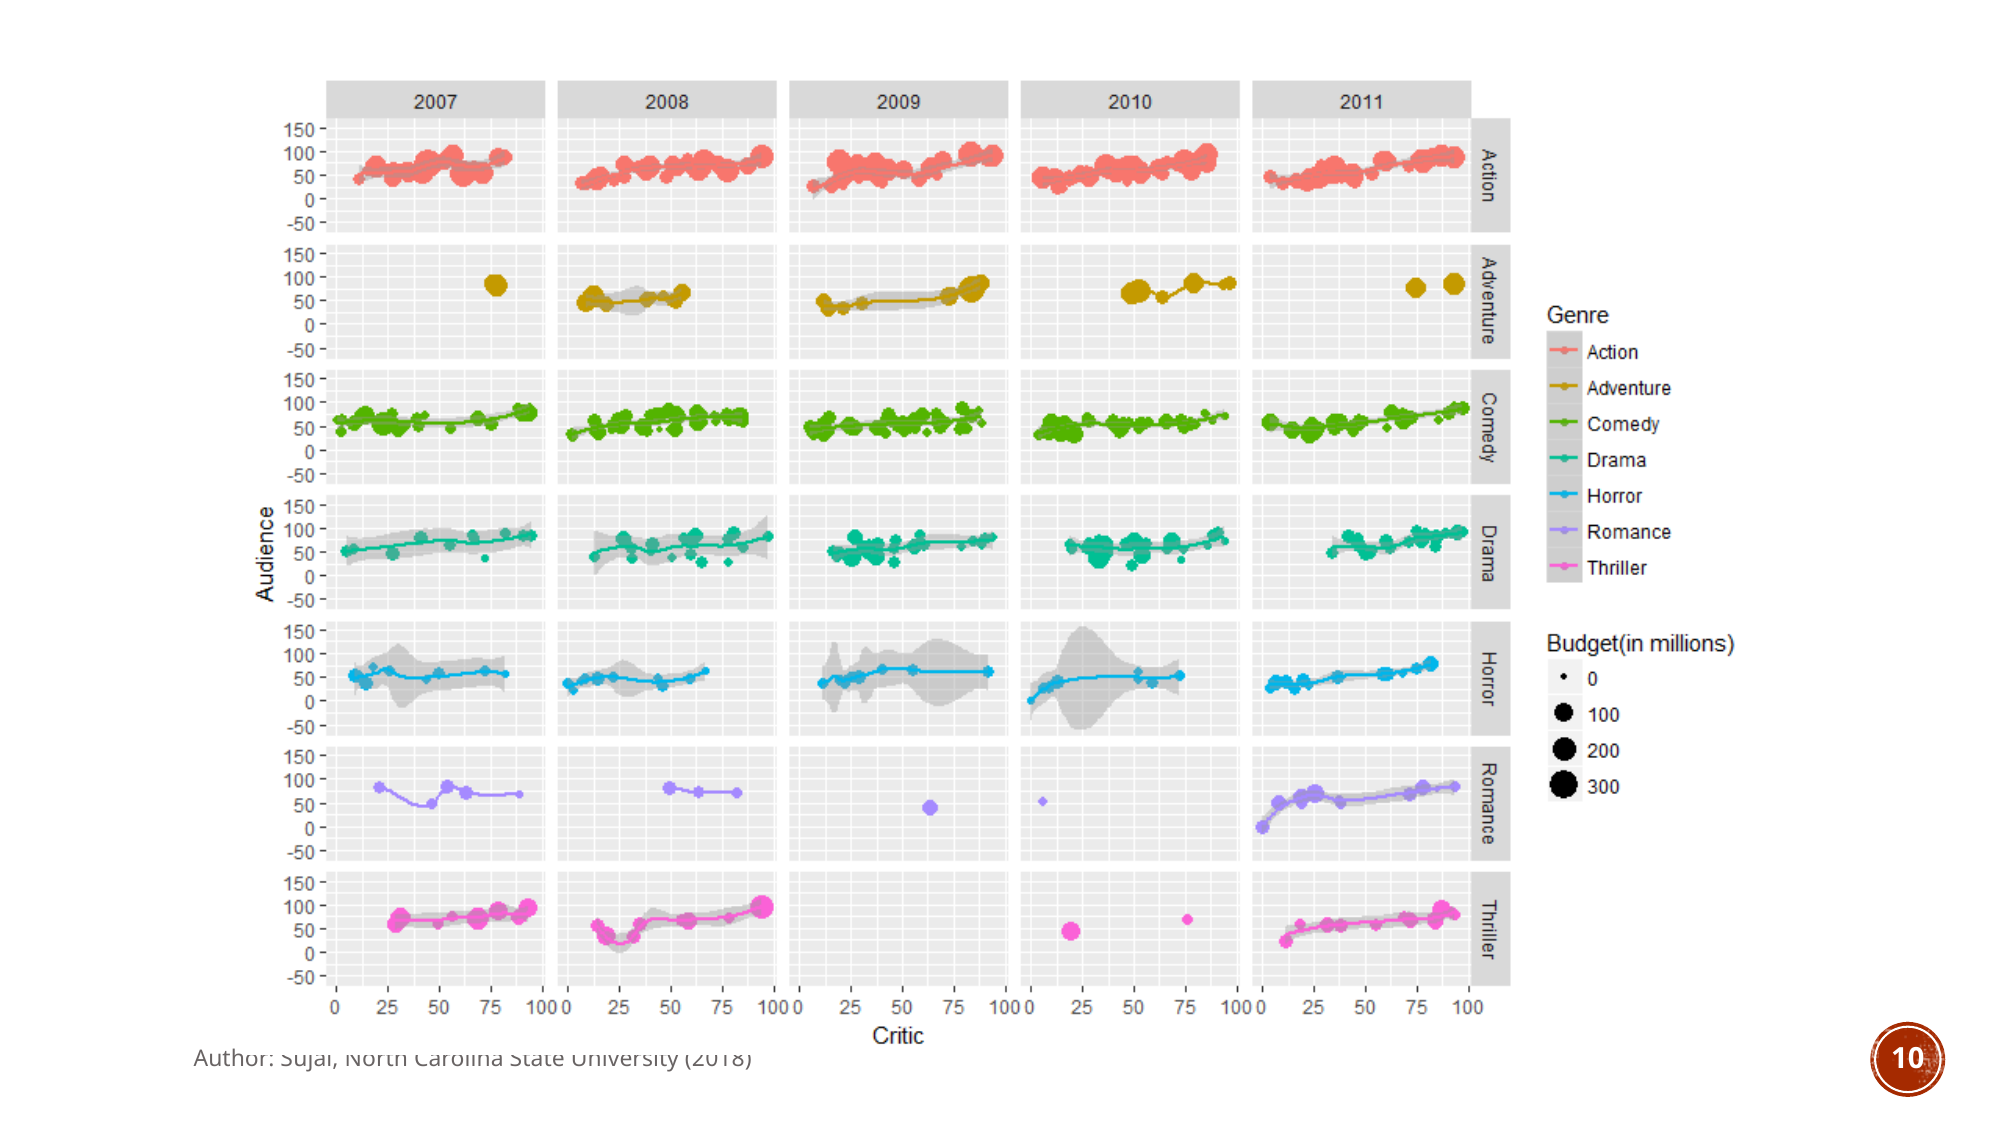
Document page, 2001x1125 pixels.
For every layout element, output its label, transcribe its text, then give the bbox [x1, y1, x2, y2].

picture [242, 70, 1758, 1055]
footer Author: Sujal, North Carolina State University (2018) [178, 1028, 1217, 1089]
slide_number 10 [1855, 1028, 1961, 1089]
